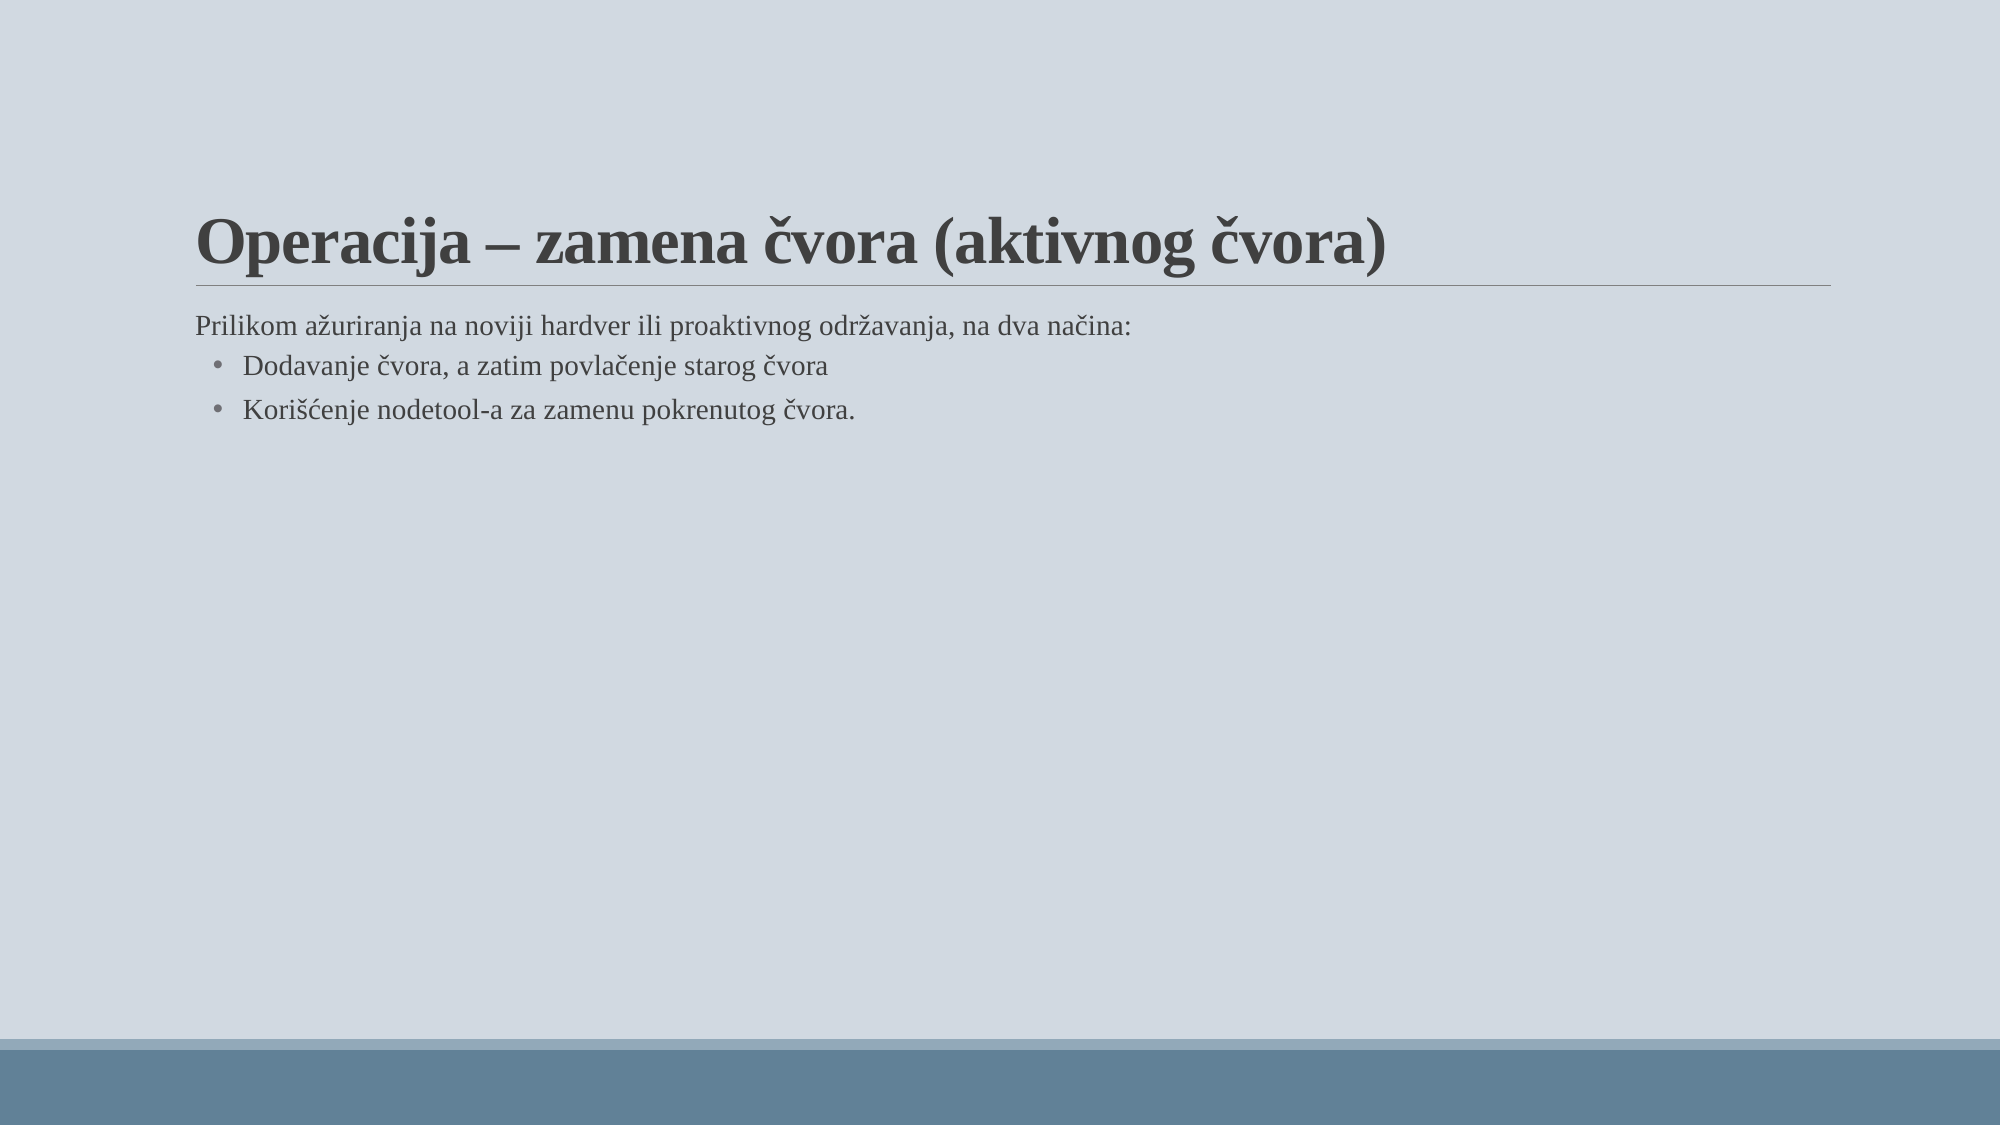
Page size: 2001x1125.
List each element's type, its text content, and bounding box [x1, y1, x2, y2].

list Prilikom ažuriranja na noviji hardver ili proaktivnog održavanja, na dva načina: Dodavanje čvora, a zatim povlačenje starog čvora Korišćenje nodetool-a za zamenu pokrenutog čvora. [180, 302, 1830, 963]
title Operacija – zamena čvora (aktivnog čvora) [180, 47, 1830, 285]
